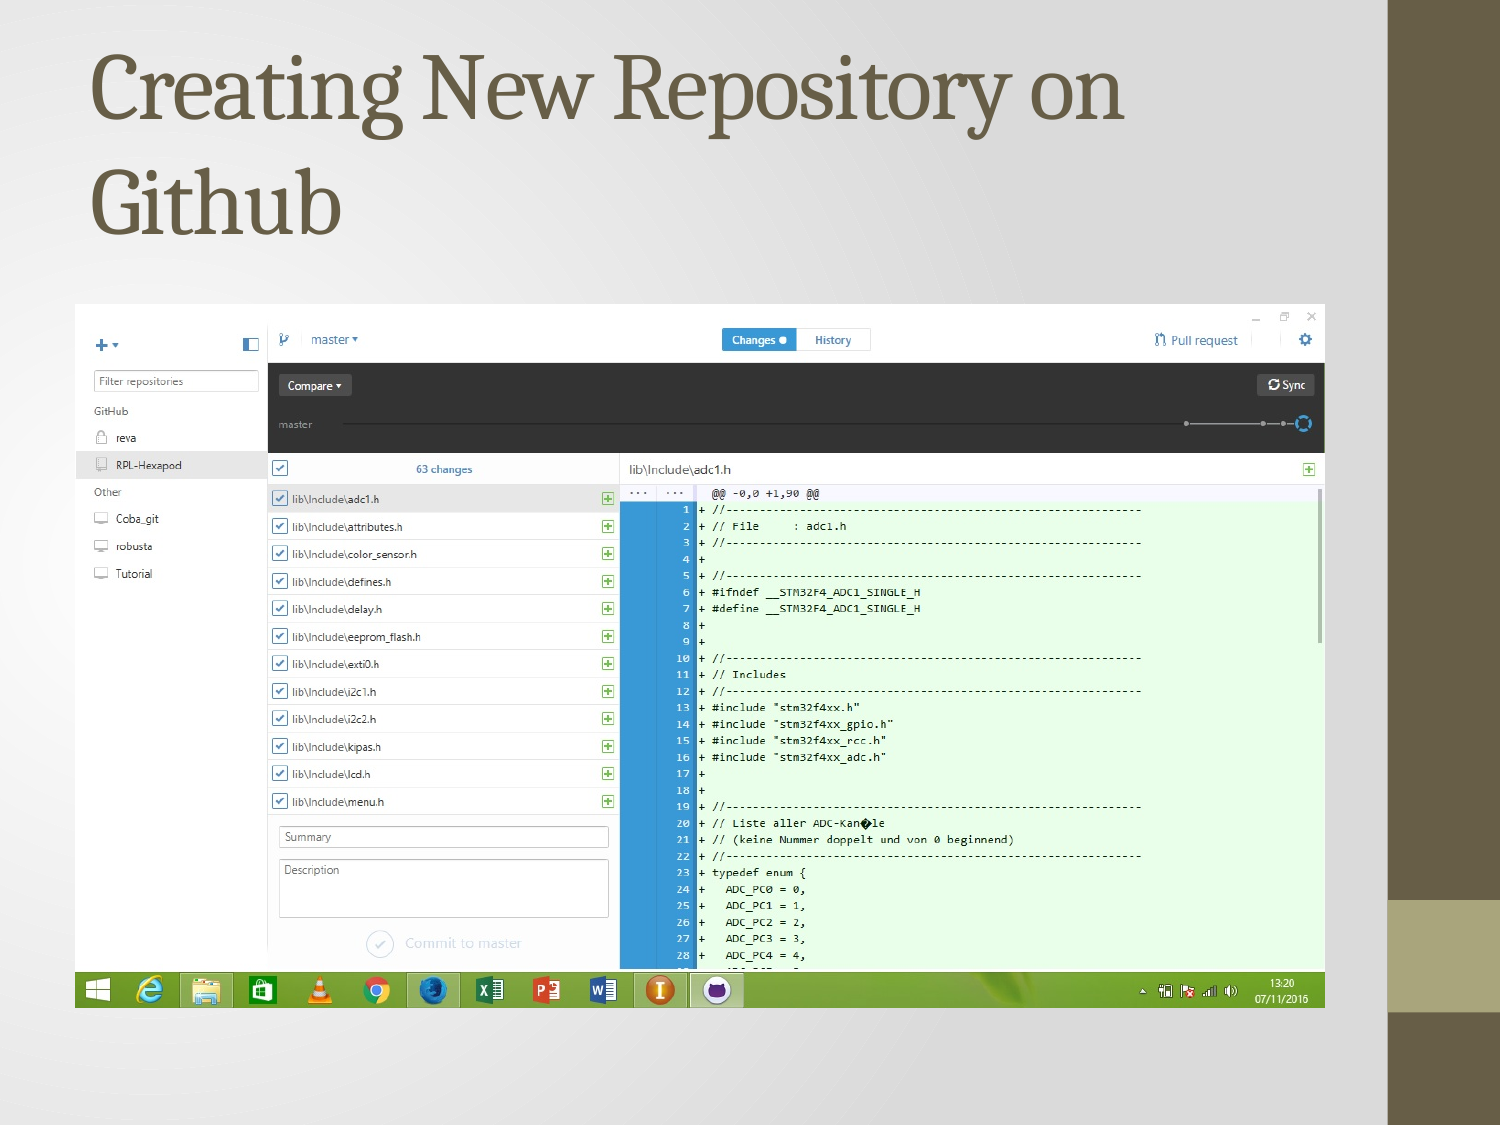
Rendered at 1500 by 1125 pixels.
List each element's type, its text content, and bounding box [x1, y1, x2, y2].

title Creating New Repository on Github [75, 45, 1325, 233]
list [74, 304, 1326, 1009]
